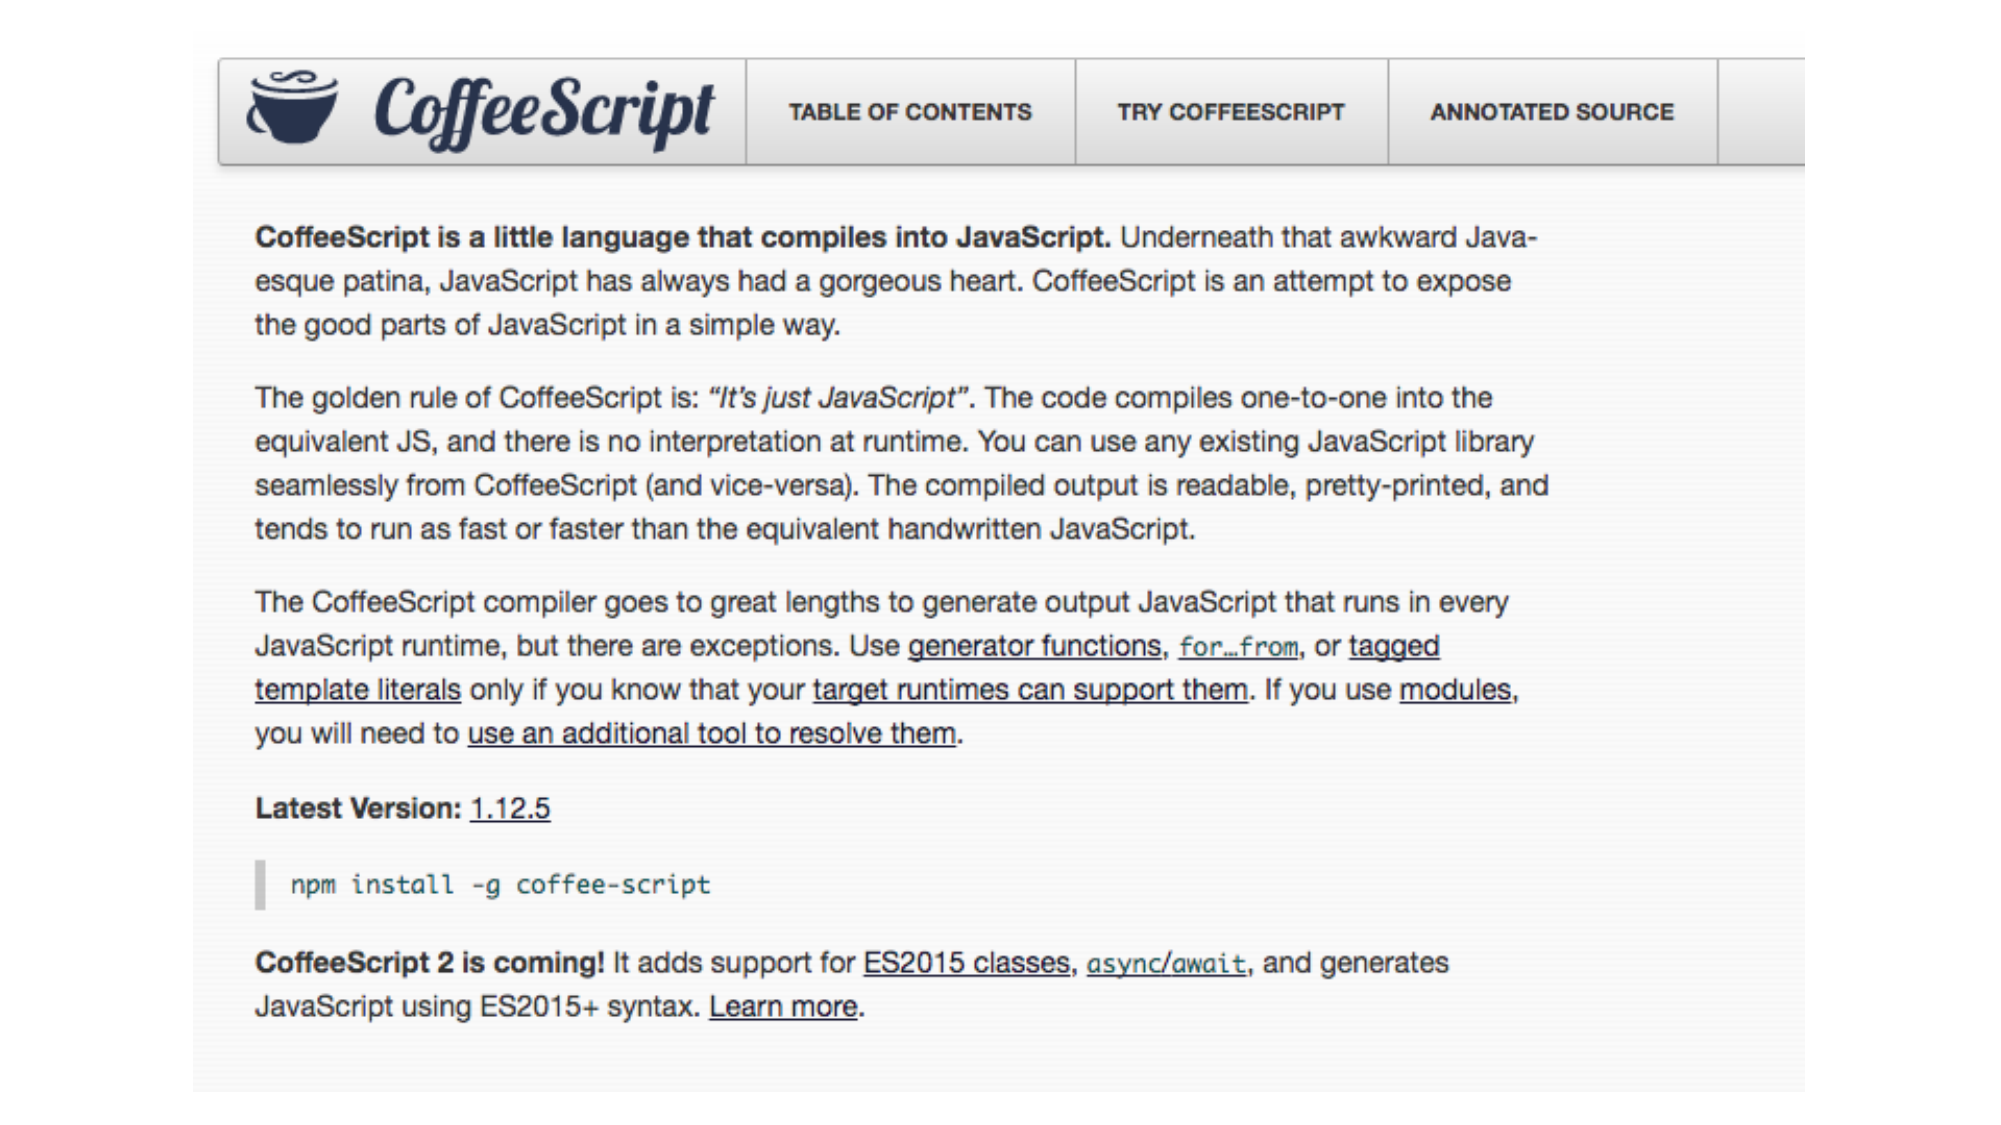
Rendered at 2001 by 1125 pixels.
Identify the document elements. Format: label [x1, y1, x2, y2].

picture [193, 30, 1805, 1092]
